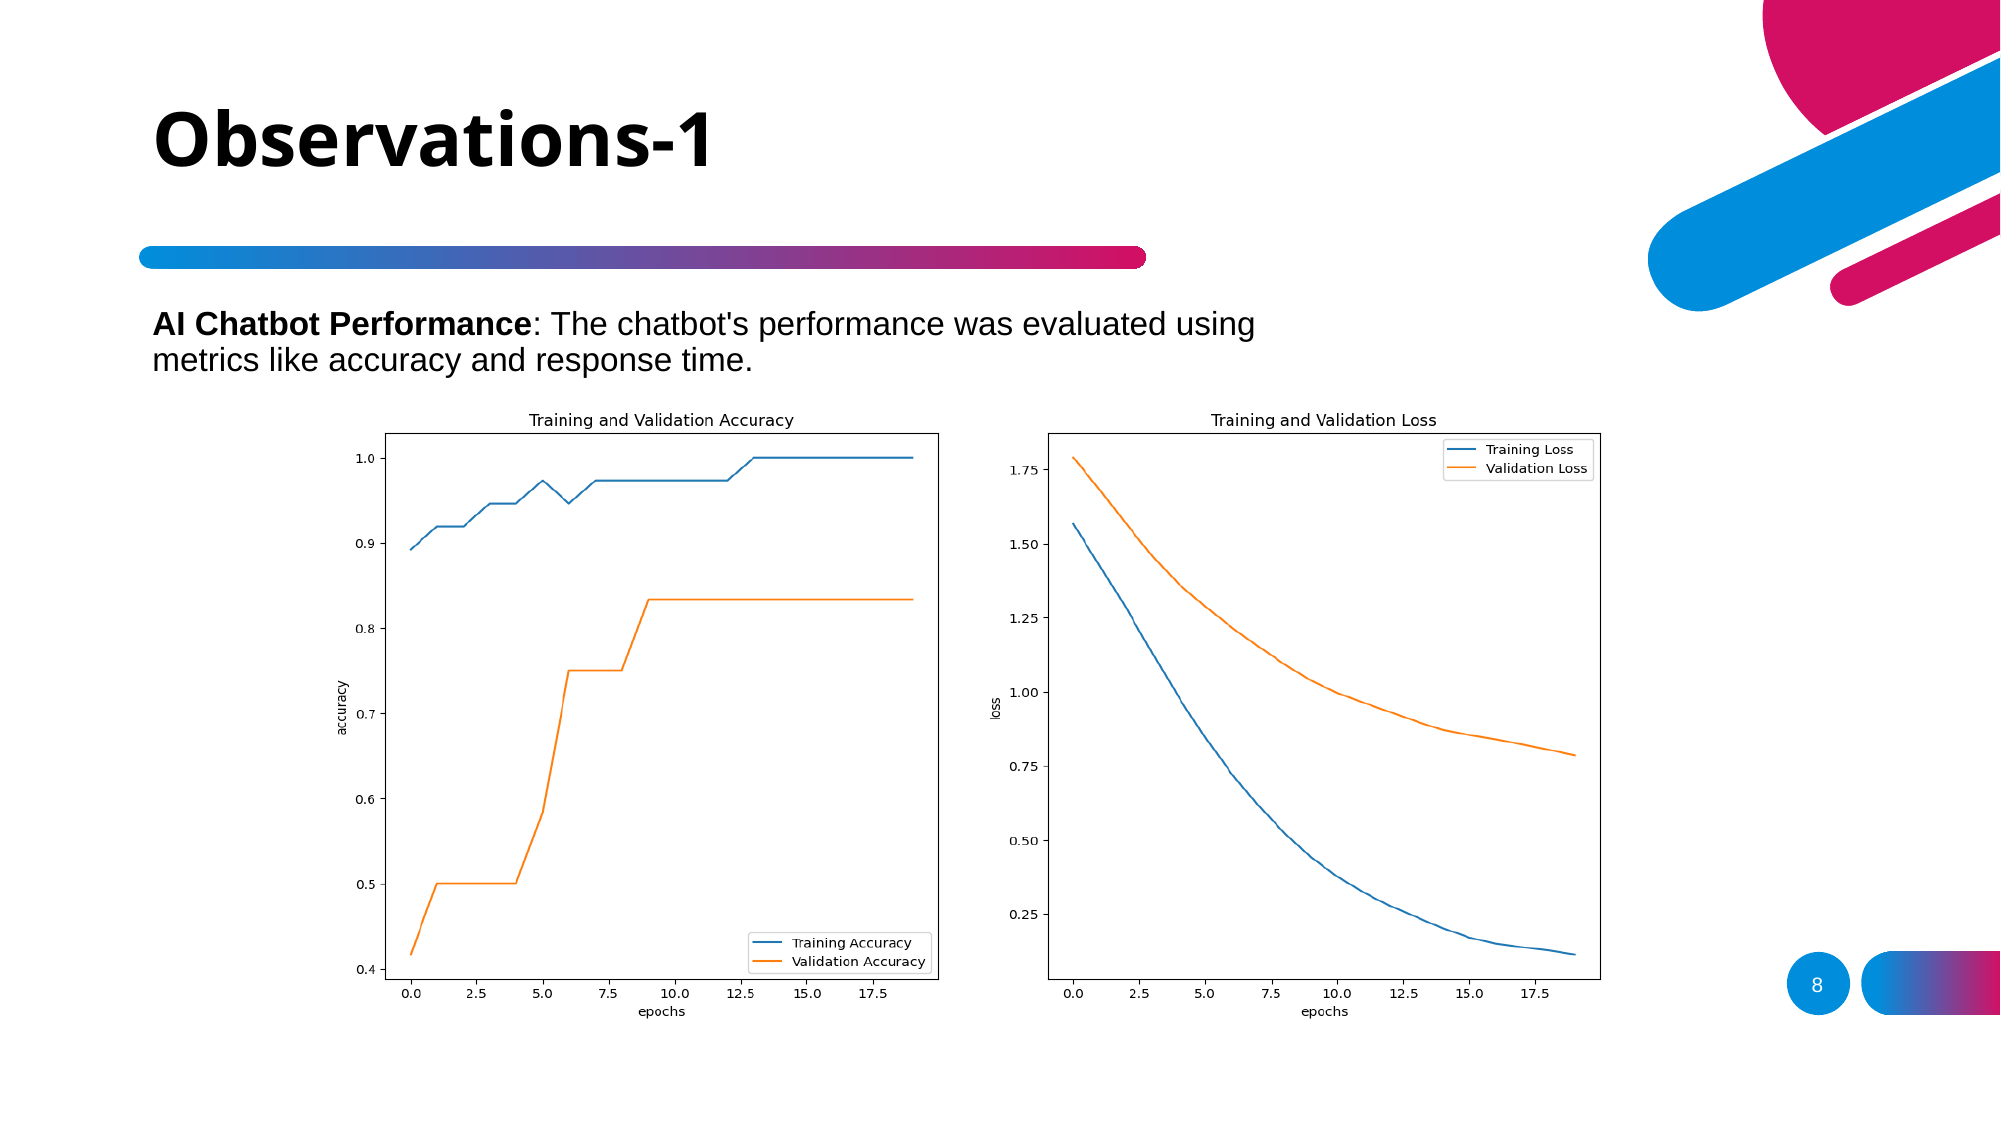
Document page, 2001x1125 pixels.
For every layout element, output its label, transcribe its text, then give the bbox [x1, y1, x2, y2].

picture [325, 404, 1609, 1026]
slide_number 8 [1772, 954, 1863, 1015]
list AI Chatbot Performance: The chatbot's performance was evaluated using metrics like accuracy and response time. [137, 299, 1337, 390]
title Observations-1 [137, 64, 1623, 220]
